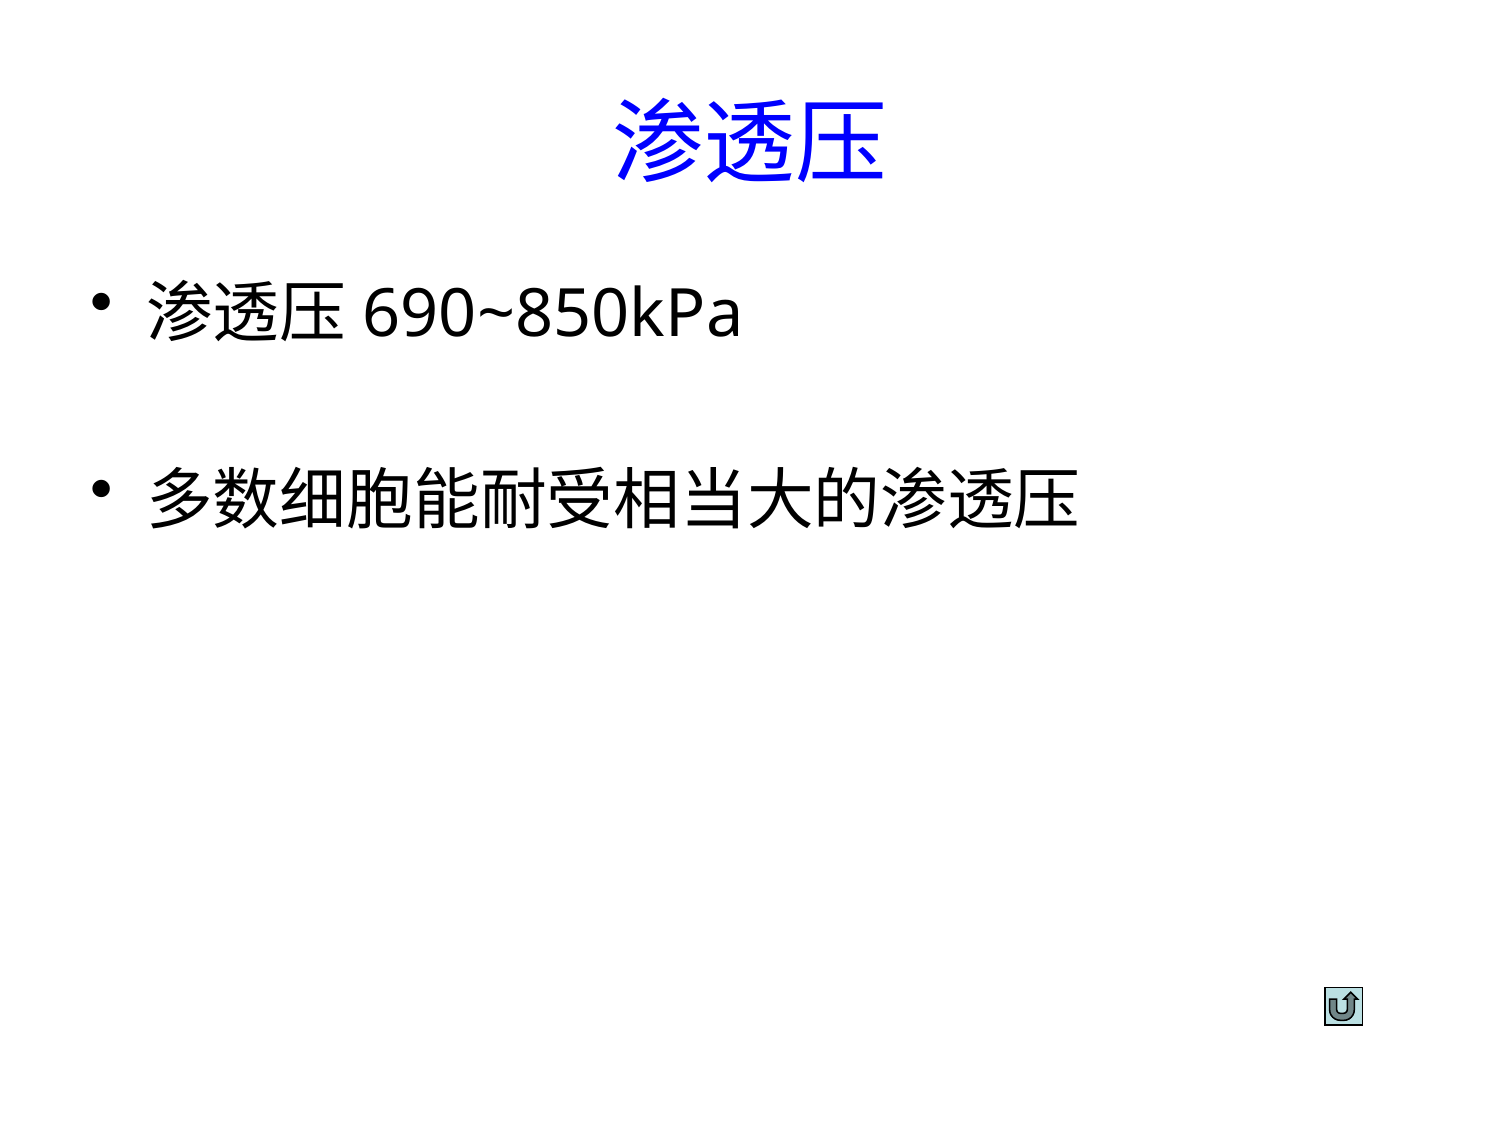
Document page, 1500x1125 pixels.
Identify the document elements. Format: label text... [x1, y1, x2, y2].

title 渗透压 [75, 45, 1425, 233]
text_box [1325, 987, 1363, 1026]
list 渗透压690~850kPa 多数细胞能耐受相当大的渗透压 [75, 262, 1425, 1005]
